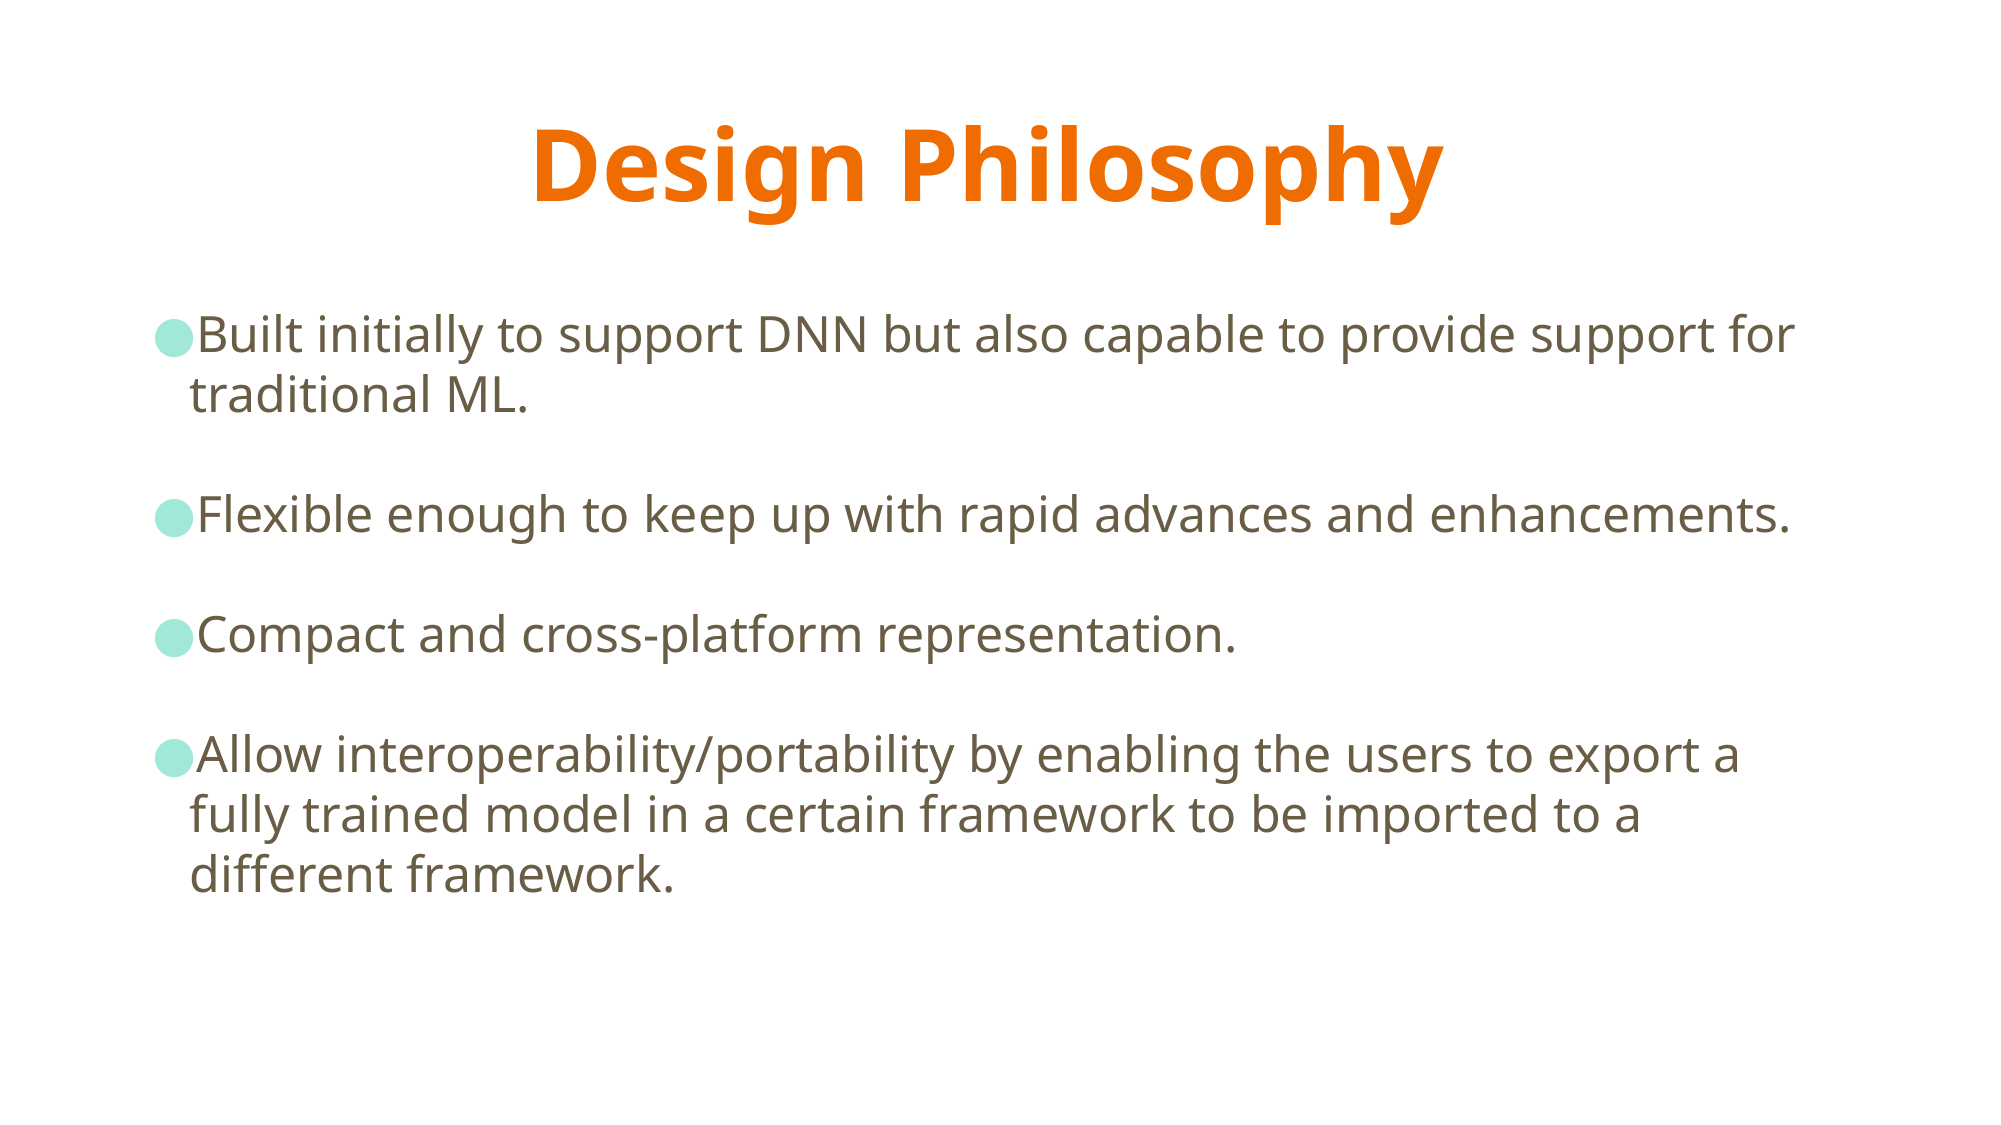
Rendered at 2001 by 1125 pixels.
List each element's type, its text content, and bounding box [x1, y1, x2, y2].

title Design Philosophy [137, 59, 1863, 278]
list Built initially to support DNN but also capable to provide support for traditional ML. Flexible enough to keep up with rapid advances and enhancements. Compact and cross-platform representation. Allow interoperability/portability by enabling the users to export a fully trained model in a certain framework to be imported to a different framework. [137, 294, 1863, 1009]
